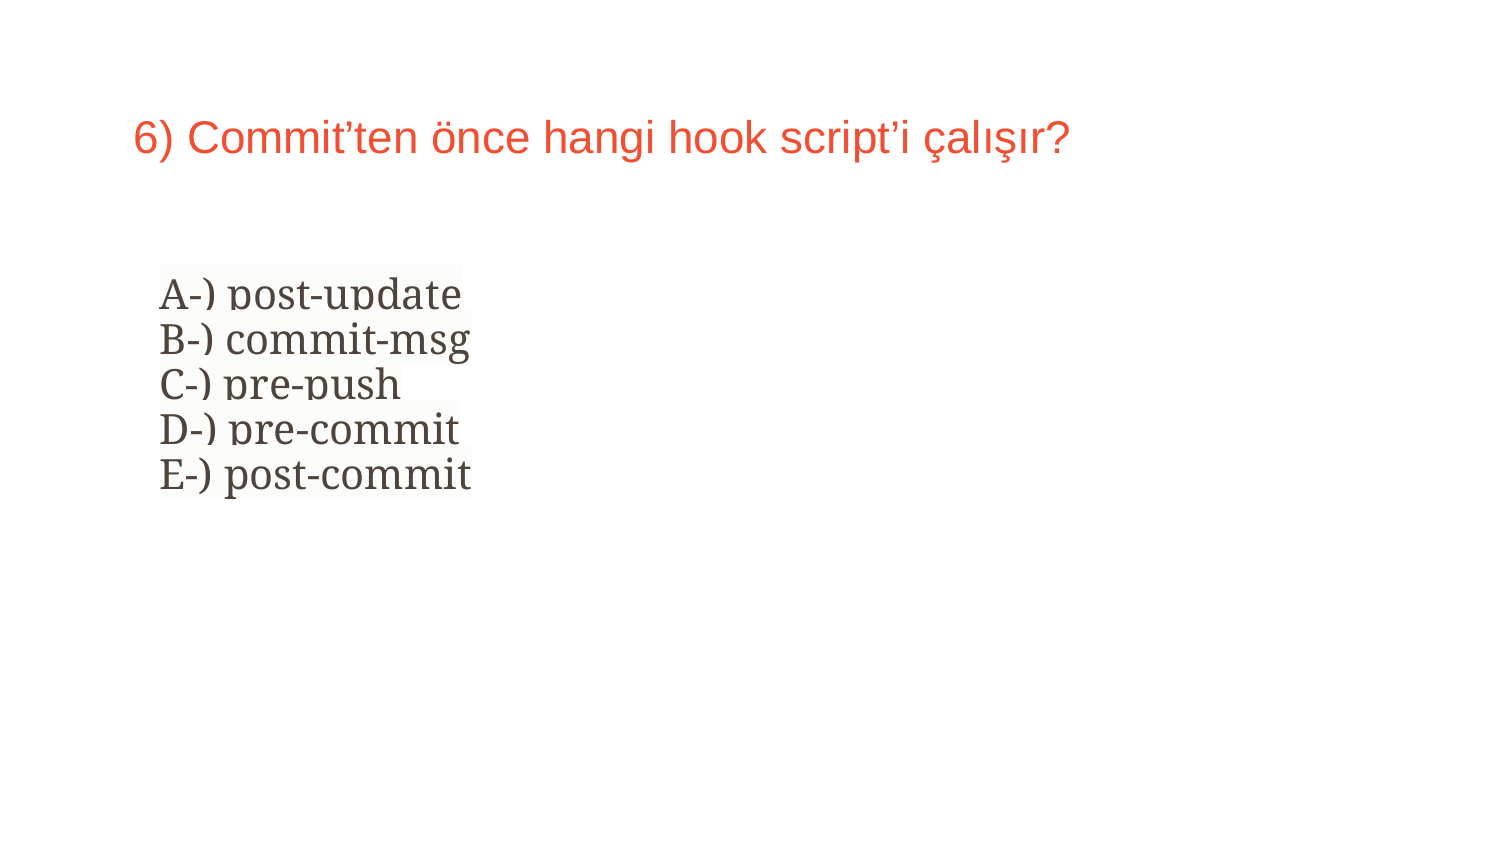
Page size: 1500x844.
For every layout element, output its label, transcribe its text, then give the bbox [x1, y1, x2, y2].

text_box 6) Commit’ten önce hangi hook script’i çalışır? [118, 92, 1296, 232]
list A-) post-update B-) commit-msg C-) pre-push D-) pre-commit E-) post-commit [144, 258, 1322, 586]
